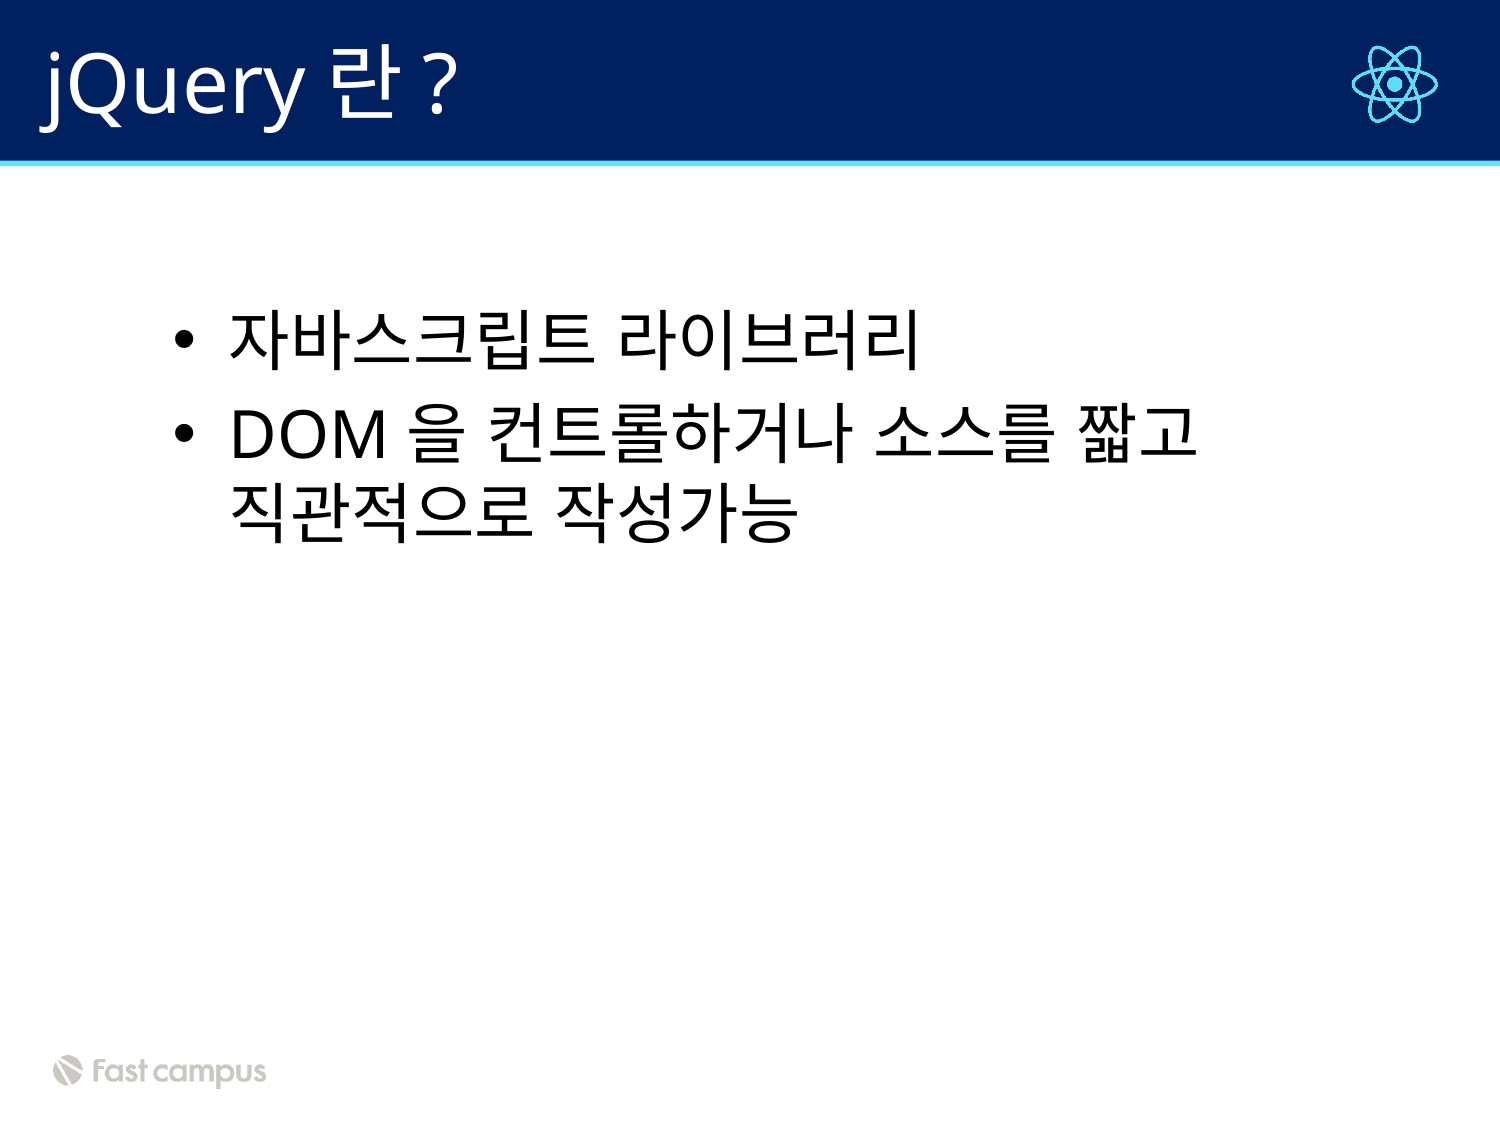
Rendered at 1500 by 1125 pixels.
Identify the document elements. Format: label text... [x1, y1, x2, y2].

list 자바스크립트 라이브러리 DOM을 컨트롤하거나 소스를 짧고 직관적으로 작성가능 [157, 290, 1343, 953]
title jQuery란? [29, 0, 1380, 175]
picture [1380, 36, 1444, 135]
